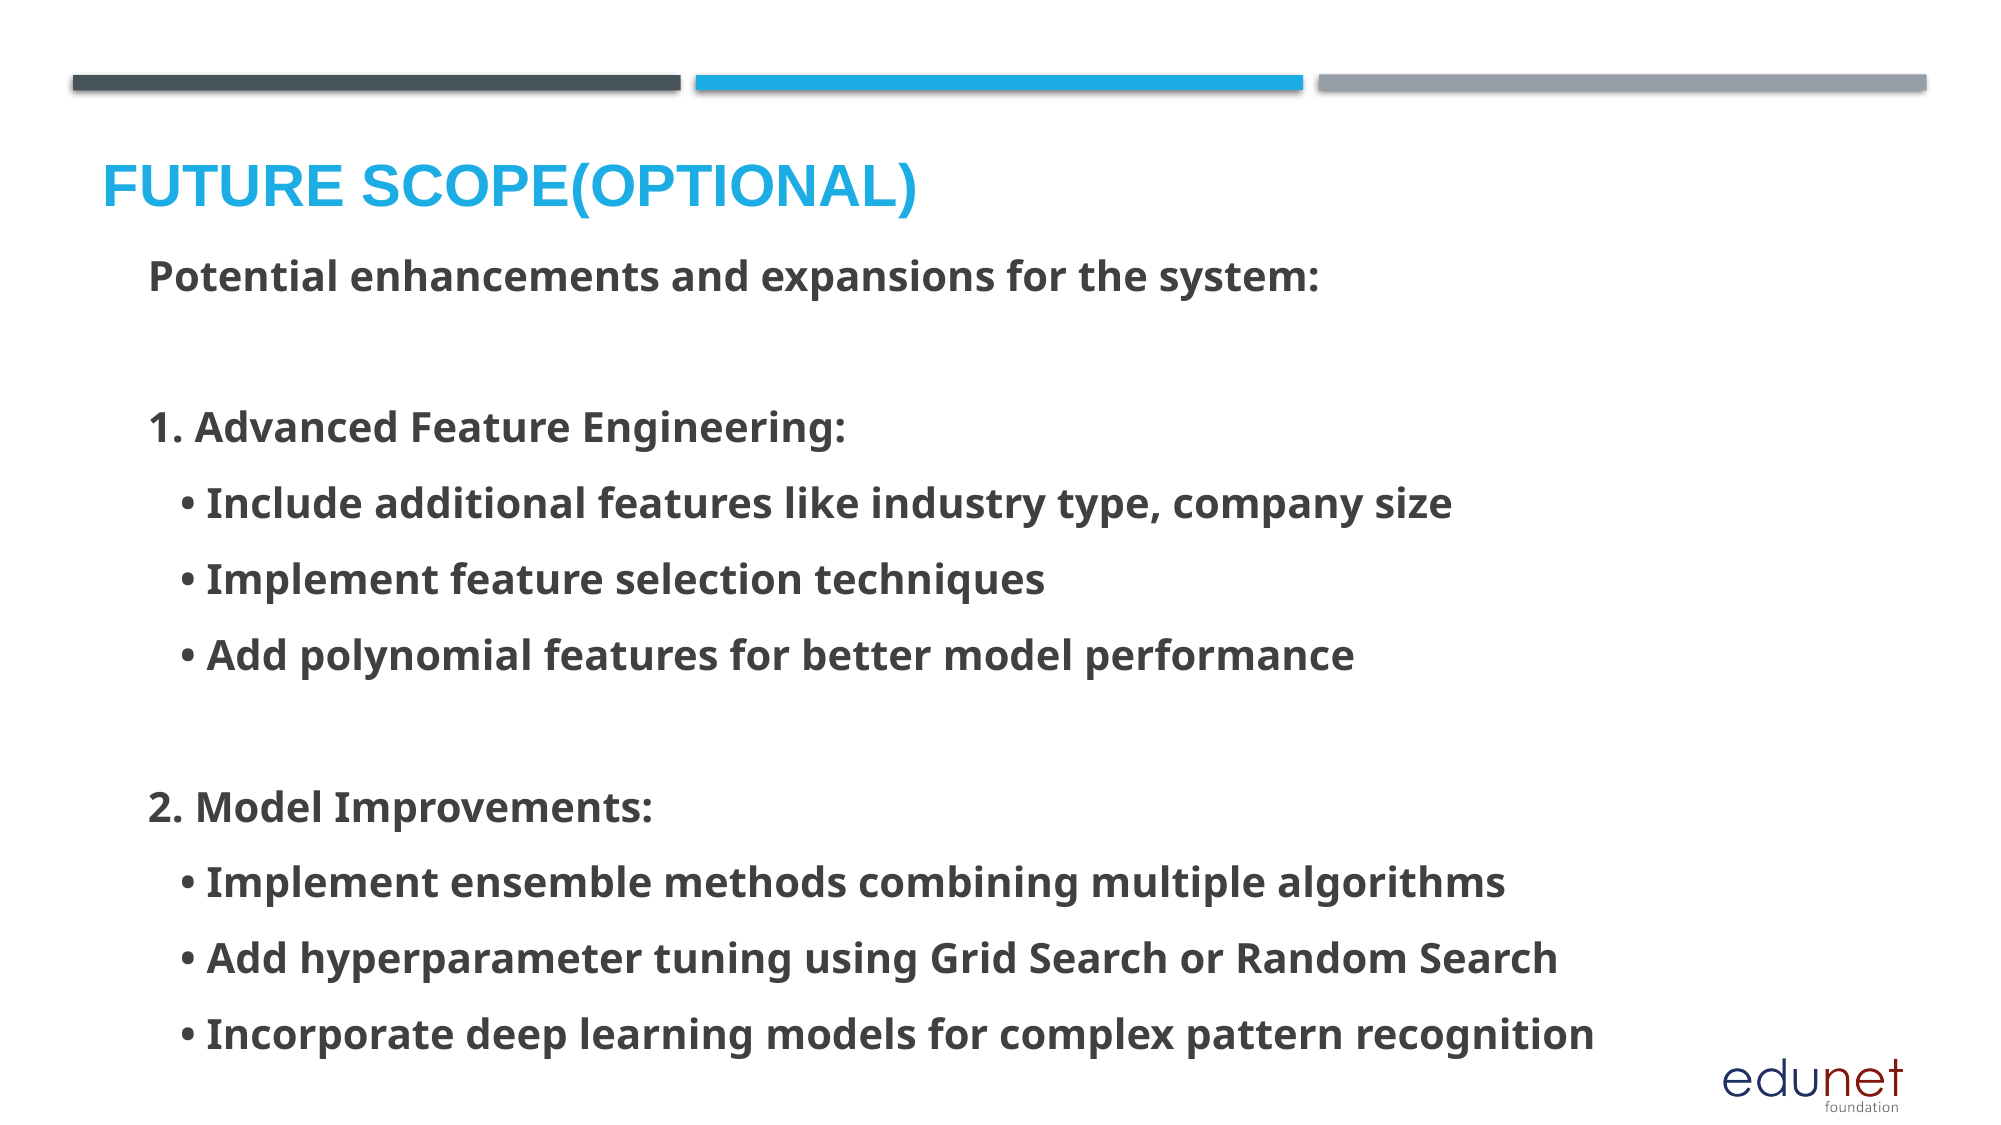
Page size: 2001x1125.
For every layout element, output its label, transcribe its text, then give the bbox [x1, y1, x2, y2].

text_box Future scope(Optional) [87, 138, 1898, 226]
picture [1719, 1056, 1905, 1116]
list Potential enhancements and expansions for the system: 1. Advanced Feature Engineering: • Include additional features like industry type, company size • Implement feature selection techniques • Add polynomial features for better model performance 2. Model Improvements: • Implement ensemble methods combining multiple algorithms • Add hyperparameter tuning using Grid Search or Random Search • Incorporate deep learning models for complex pattern recognition [95, 268, 1905, 1035]
